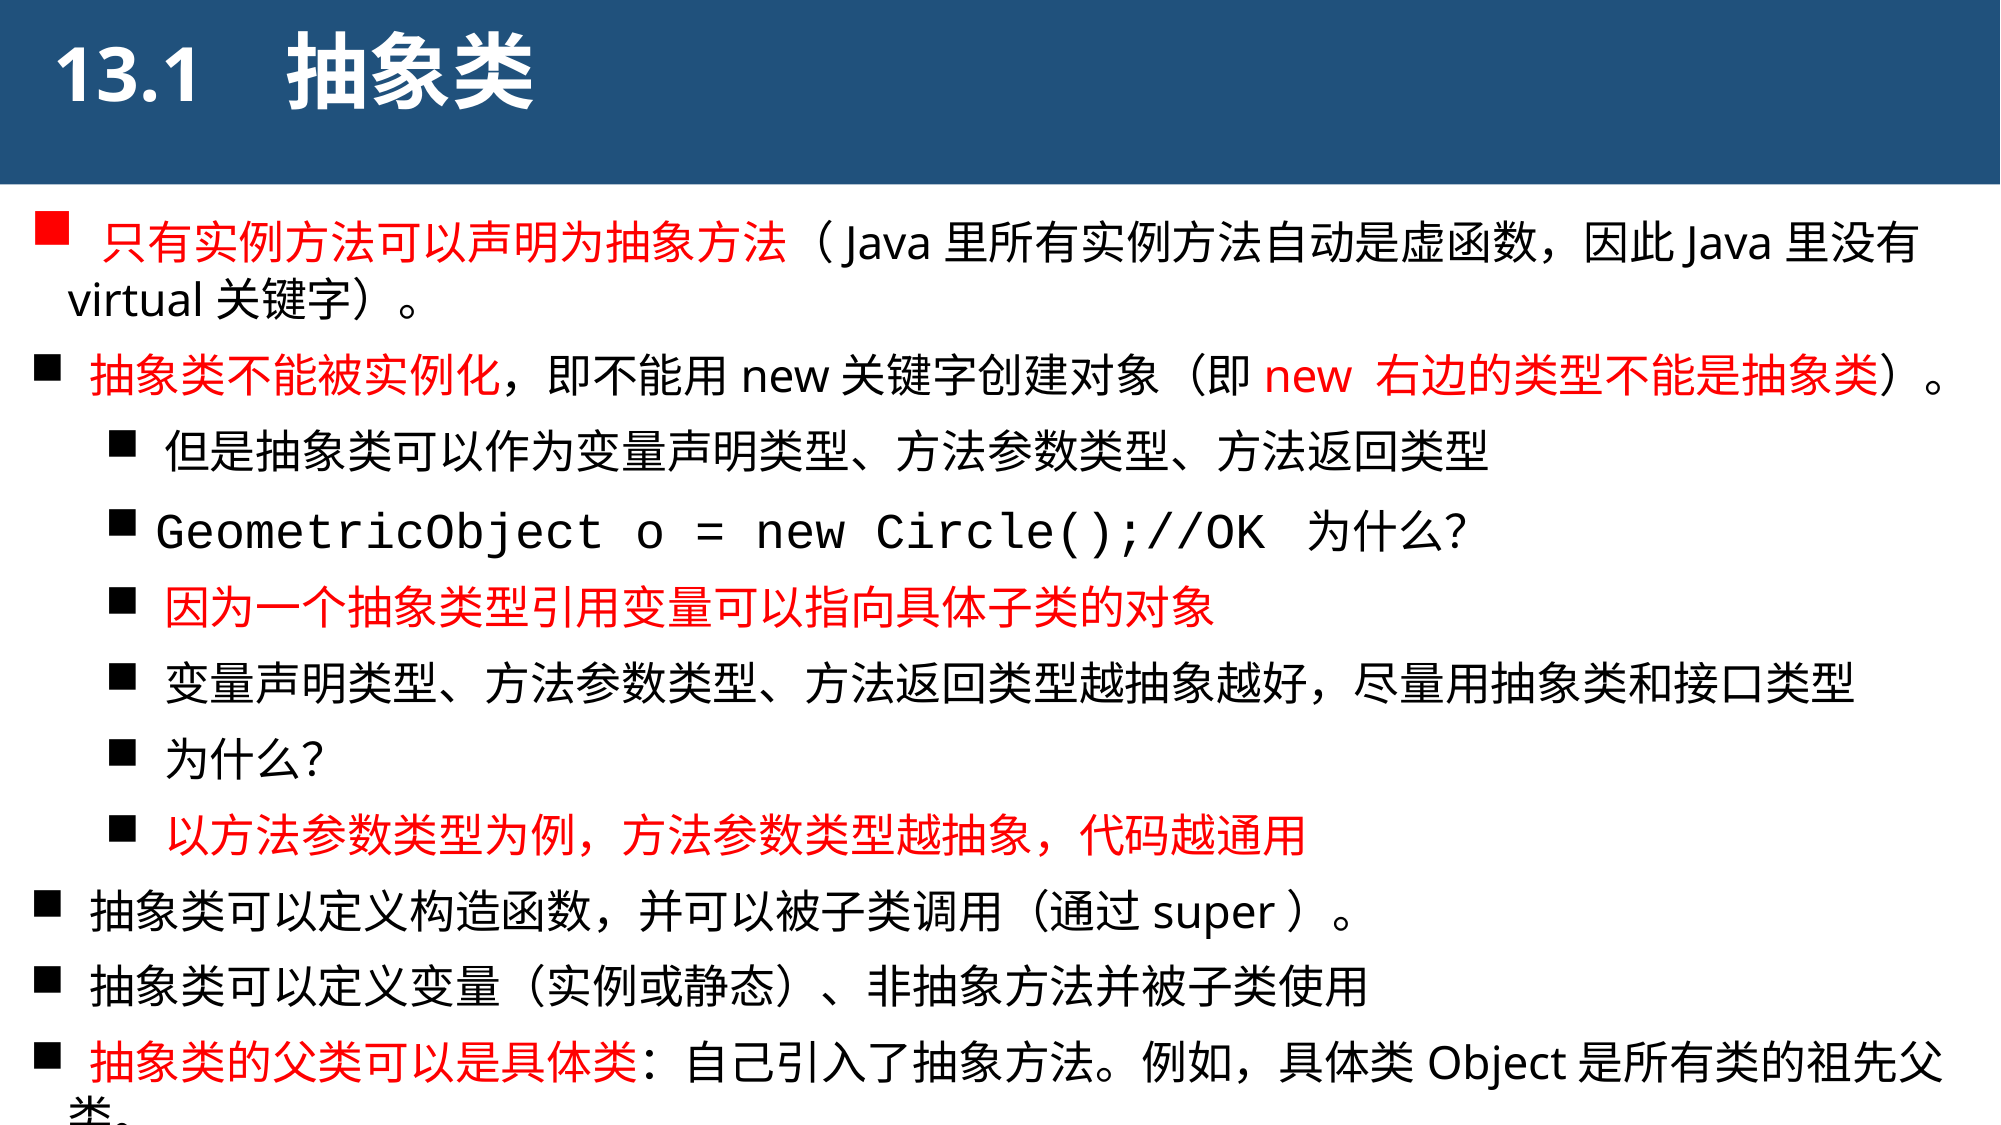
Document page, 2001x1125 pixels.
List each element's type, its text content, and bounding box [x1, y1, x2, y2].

list 13.1 [38, 28, 244, 166]
list 抽象类 [270, 23, 1484, 105]
text_box 只有实例方法可以声明为抽象方法（Java里所有实例方法自动是虚函数，因此Java里没有virtual关键字）。 抽象类不能被实例化，即不能用new关键字创建对象（即new 右边的类型不能是抽象类）。 但是抽象类可以作为变量声明类型、方法参数类型、方法返回类型 GeometricObject o = new Circle();//OK 为什么？ 因为一个抽象类型引用变量可以指向具体子类的对象 变量声明类型、方法参数类型、方法返回类型越抽象越好，尽量用抽象类和接口类型 为什么？ 以方法参数类型为例，方法参数类型越抽象，代码越通用 抽象类可以定义构造函数，并可以被子类调用（通过super）。 抽象类可以定义变量（实例或静态）、非抽象方法并被子类使用 抽象类的父类可以是具体类：自己引入了抽象方法。例如，具体类Object是所有类的祖先父类。 [15, 193, 2000, 1043]
